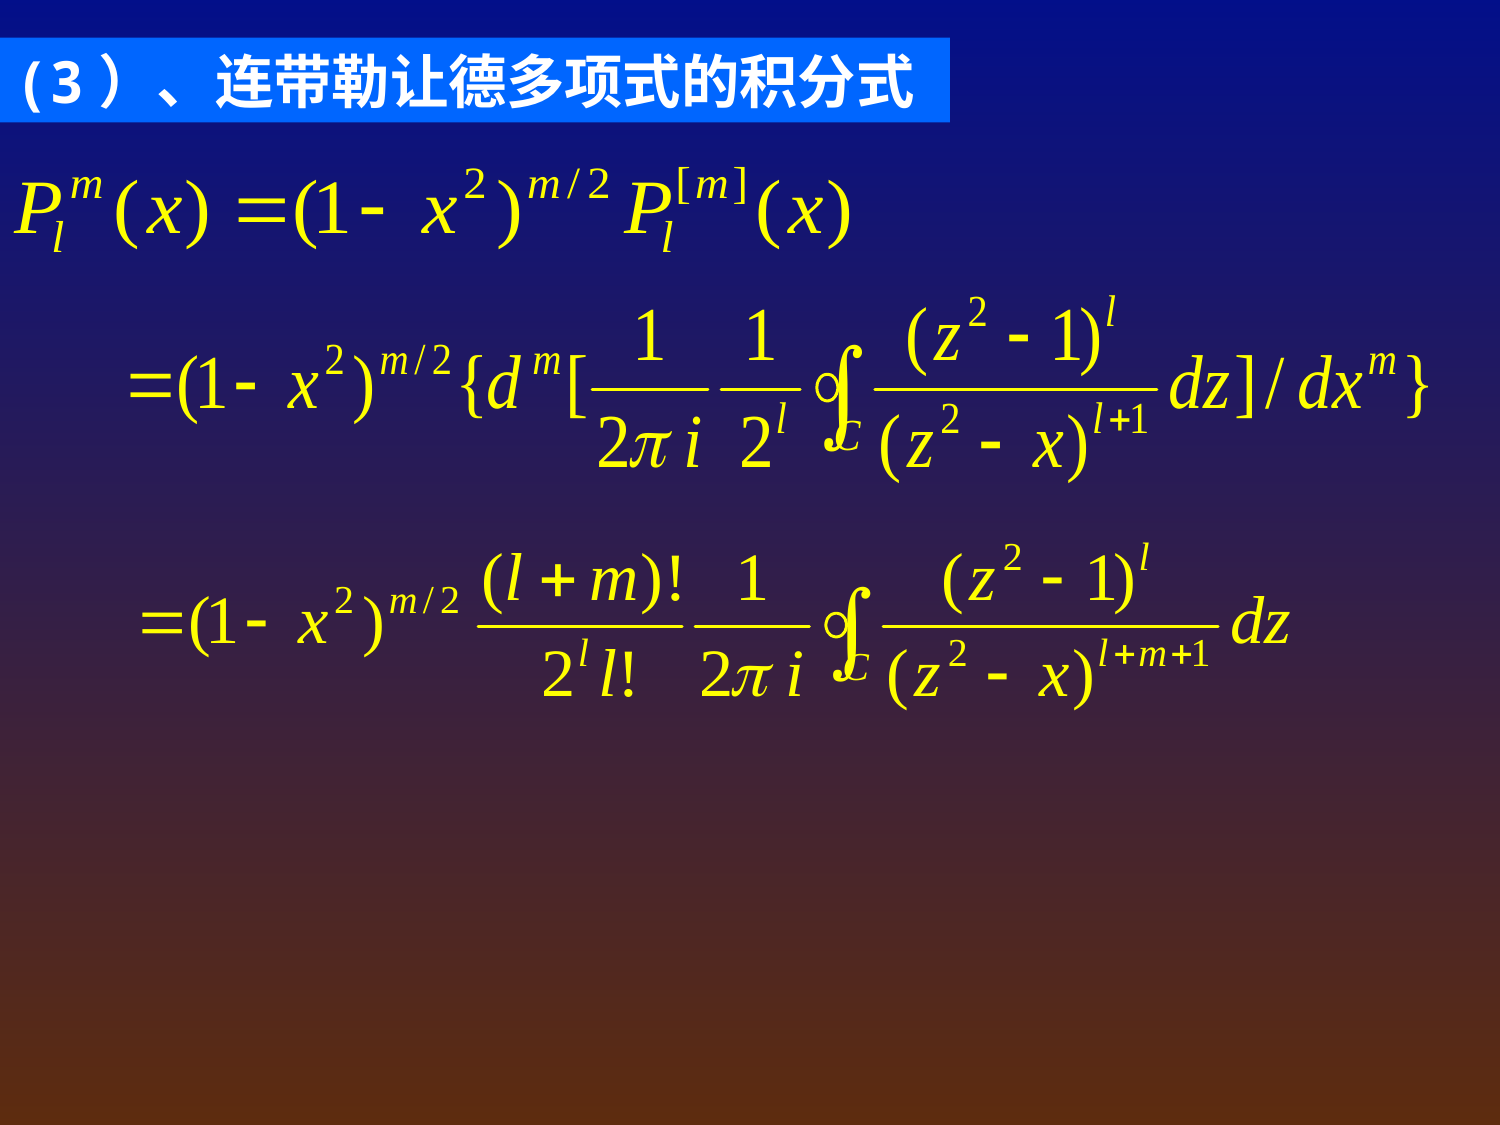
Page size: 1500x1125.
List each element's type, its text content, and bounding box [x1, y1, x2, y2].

text_box (3）、连带勒让德多项式的积分式 [0, 37, 950, 123]
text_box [124, 524, 1306, 725]
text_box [112, 274, 1438, 500]
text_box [0, 149, 862, 268]
